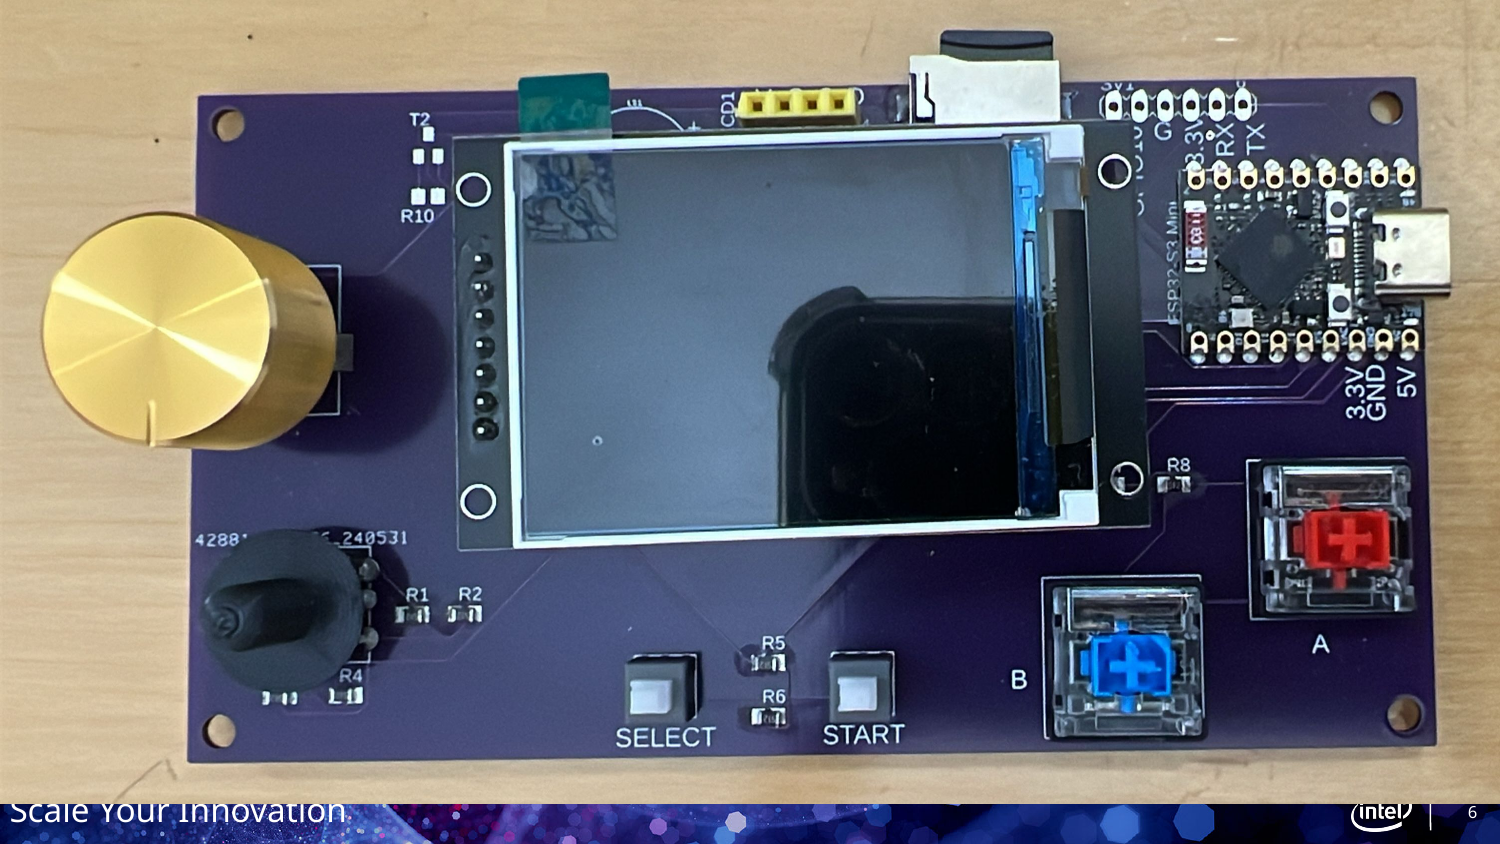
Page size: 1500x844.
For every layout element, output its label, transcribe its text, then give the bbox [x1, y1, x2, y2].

picture [0, 0, 1500, 844]
slide_number 6 [1127, 813, 1478, 837]
